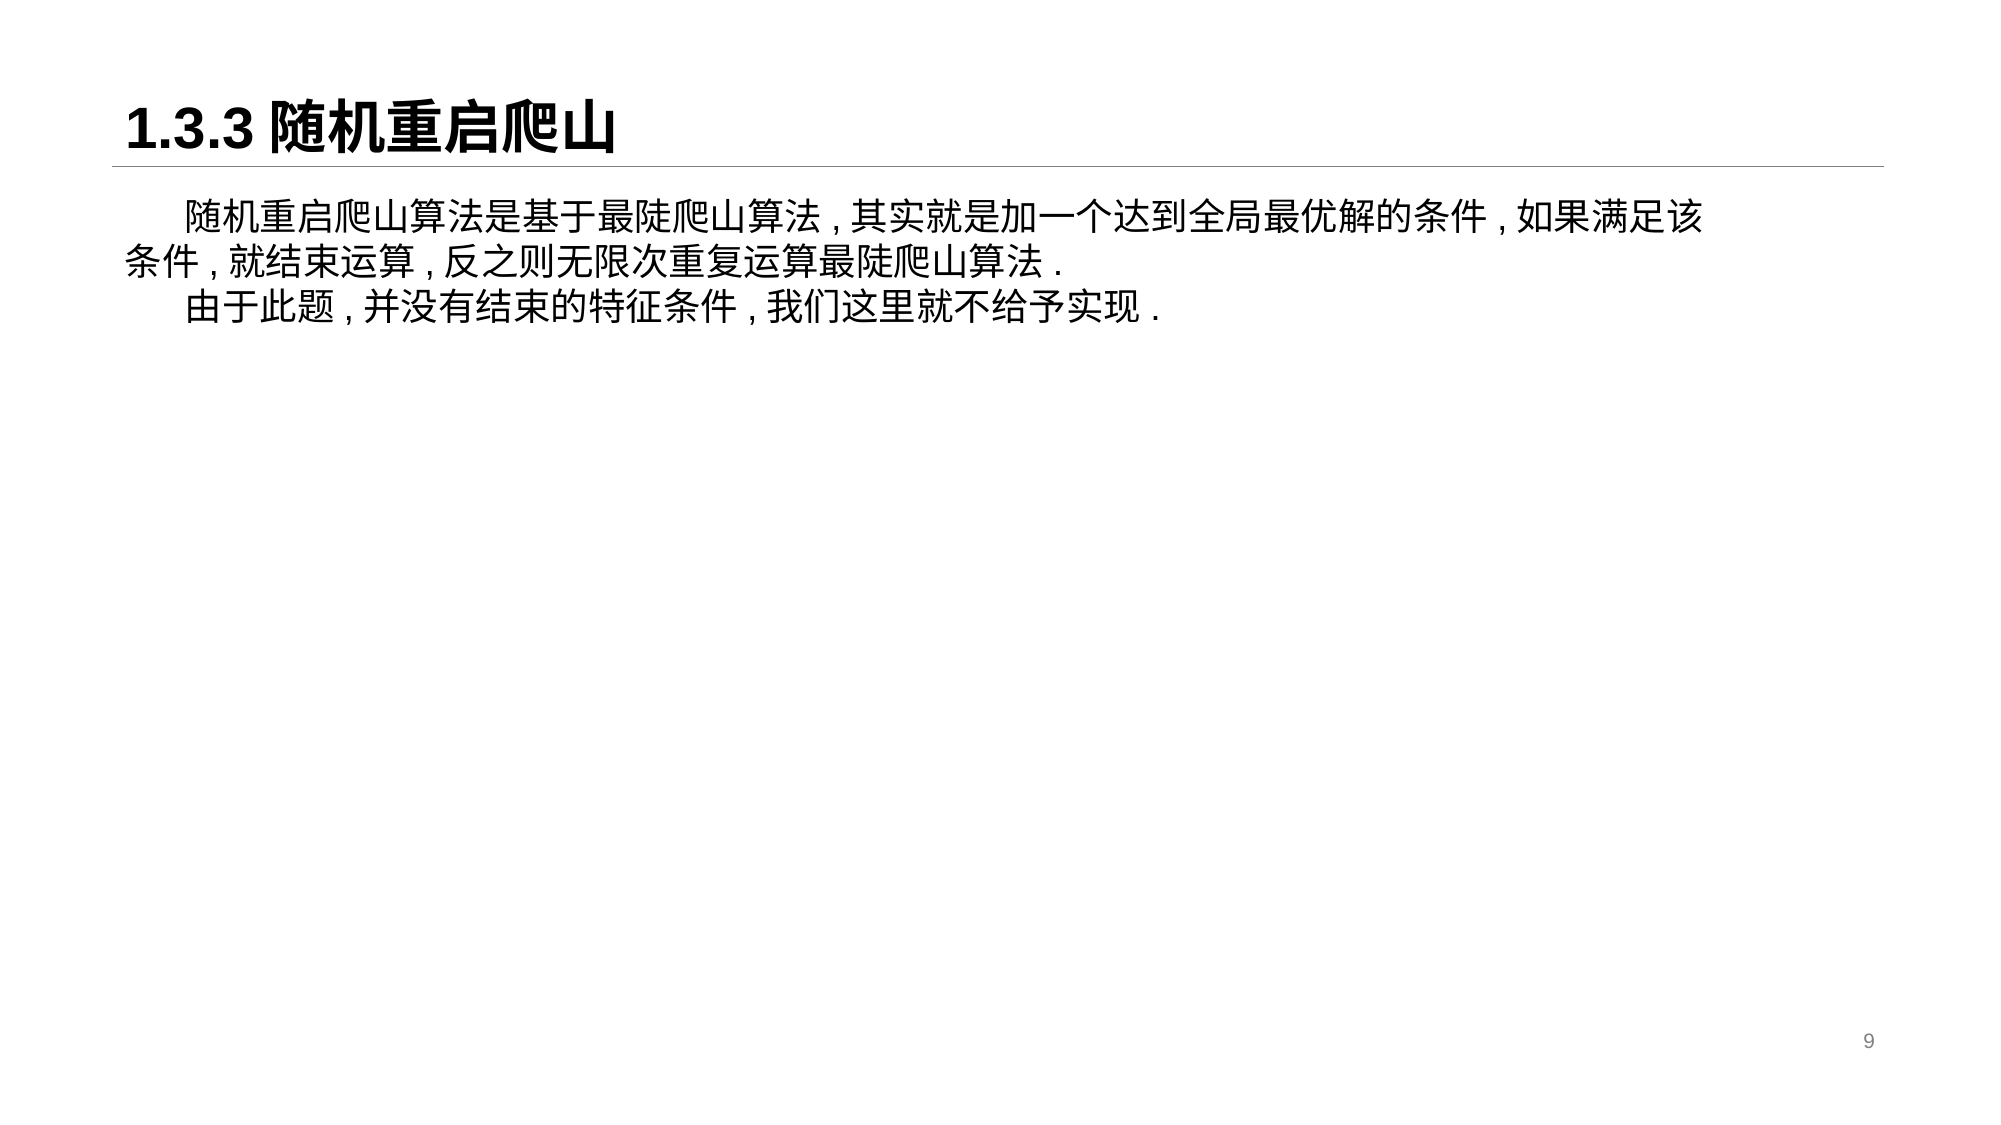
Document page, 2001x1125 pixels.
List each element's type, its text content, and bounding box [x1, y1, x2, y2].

text_box 随机重启爬山算法是基于最陡爬山算法,其实就是加一个达到全局最优解的条件,如果满足该条件,就结束运算,反之则无限次重复运算最陡爬山算法. 由于此题,并没有结束的特征条件,我们这里就不给予实现. [109, 185, 1755, 336]
title 1.3.3随机重启爬山 [109, 0, 1890, 169]
slide_number 9 [1412, 1022, 1890, 1057]
